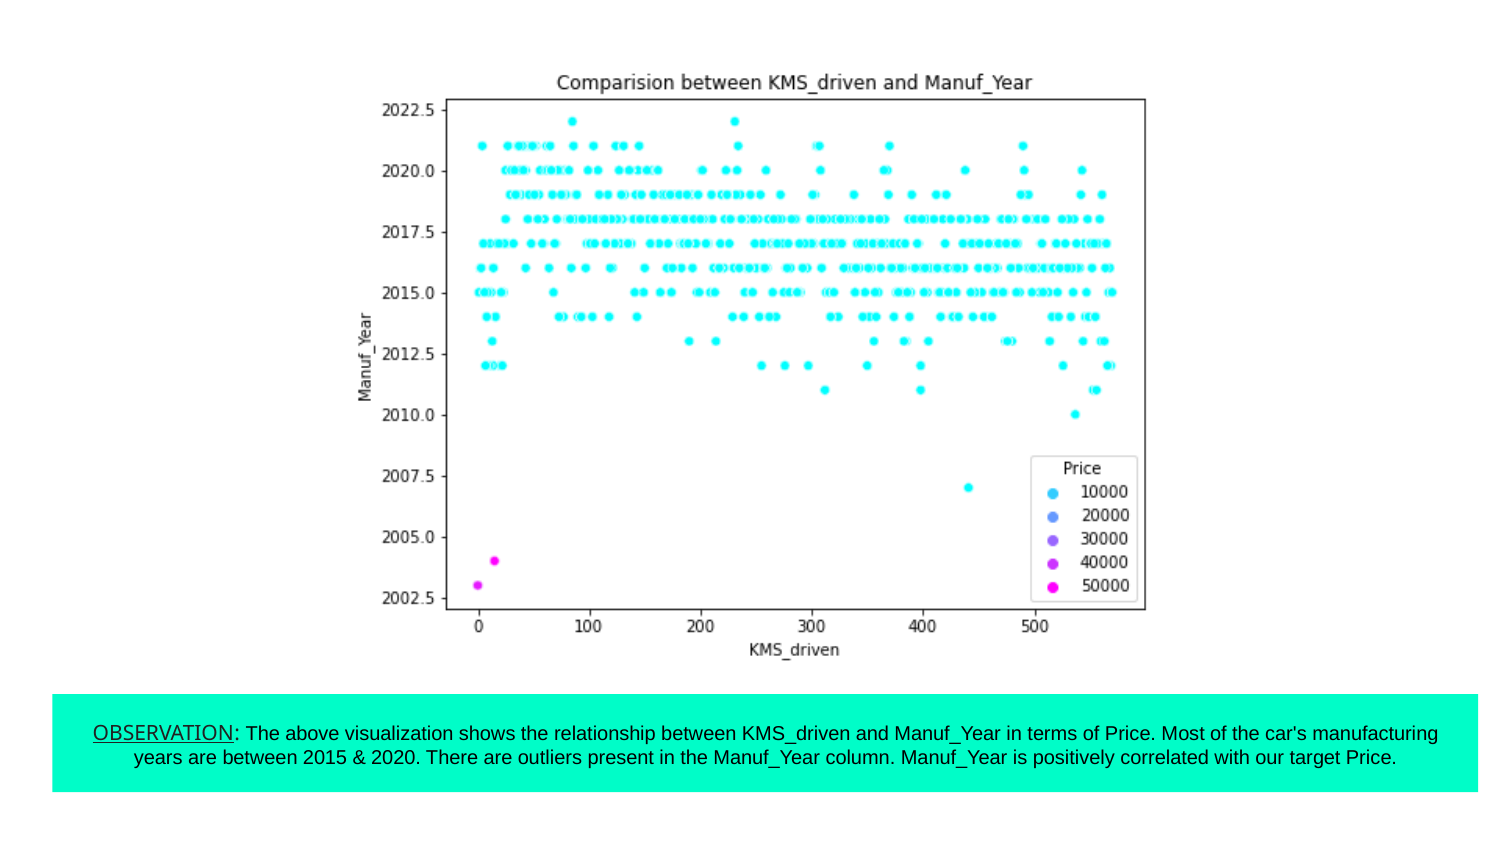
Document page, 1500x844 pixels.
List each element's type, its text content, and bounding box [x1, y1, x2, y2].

list OBSERVATION: The above visualization shows the relationship between KMS_driven and Manuf_Year in terms of Price. Most of the car's manufacturing years are between 2015 & 2020. There are outliers present in the Manuf_Year column. Manuf_Year is positively correlated with our target Price. [52, 694, 1479, 793]
picture [345, 63, 1155, 671]
